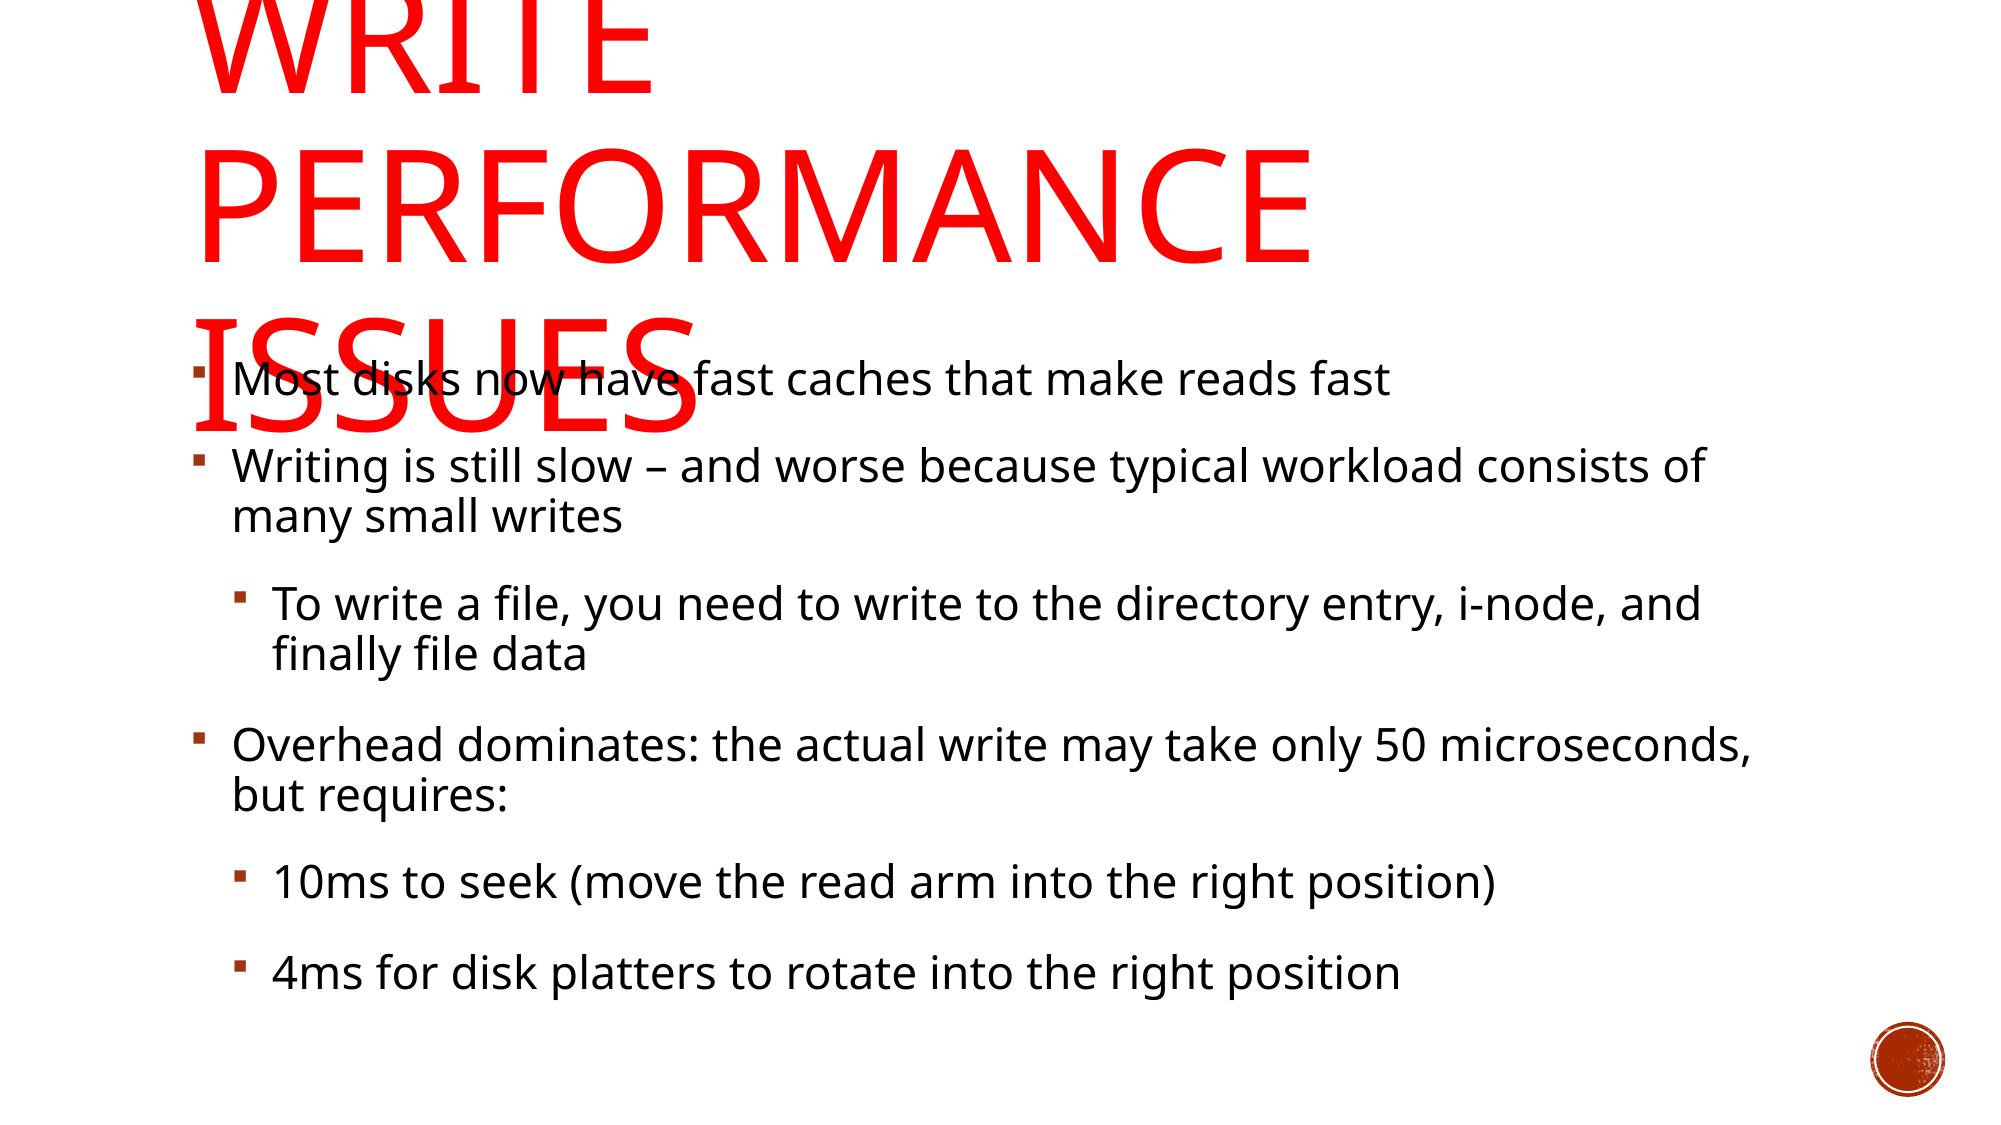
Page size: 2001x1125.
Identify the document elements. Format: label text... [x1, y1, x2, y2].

list Most disks now have fast caches that make reads fast Writing is still slow – and worse because typical workload consists of many small writes To write a file, you need to write to the directory entry, i-node, and finally file data Overhead dominates: the actual write may take only 50 microseconds, but requires: 10ms to seek (move the read arm into the right position) 4ms for disk platters to rotate into the right position [175, 348, 1826, 1013]
title Write Performance Issues [175, 79, 1826, 344]
